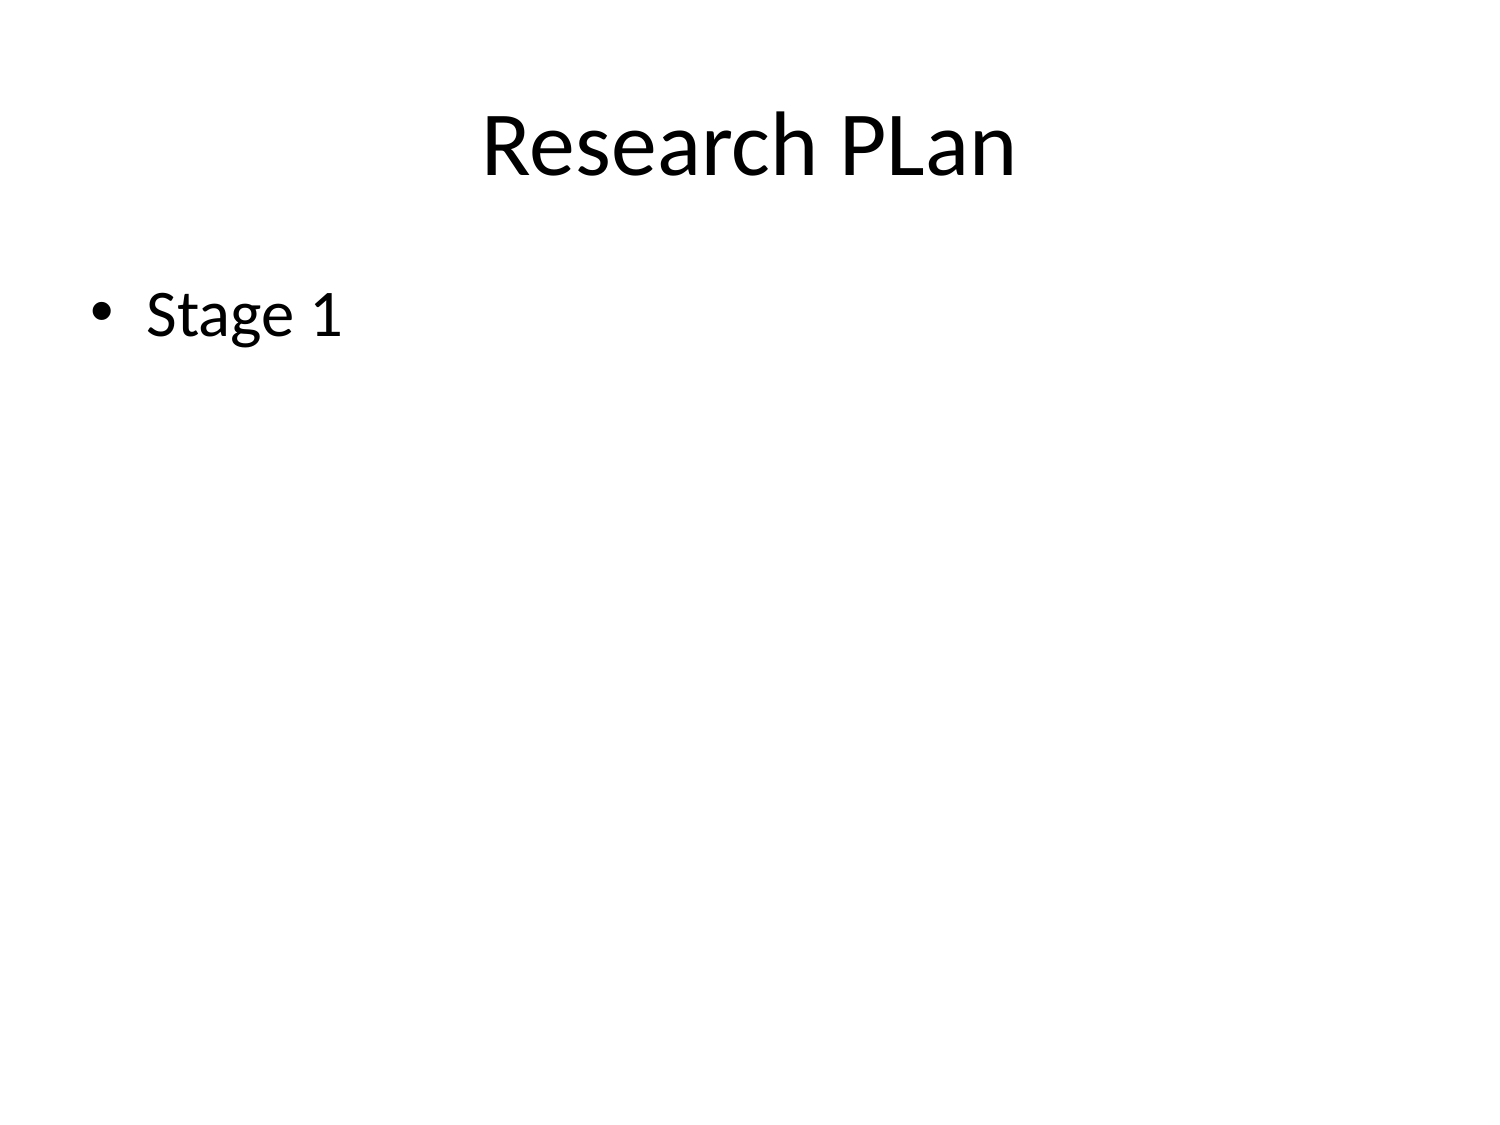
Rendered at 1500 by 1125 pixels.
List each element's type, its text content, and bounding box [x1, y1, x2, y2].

list Stage 1 [75, 262, 1425, 1005]
title Research PLan [75, 45, 1425, 233]
